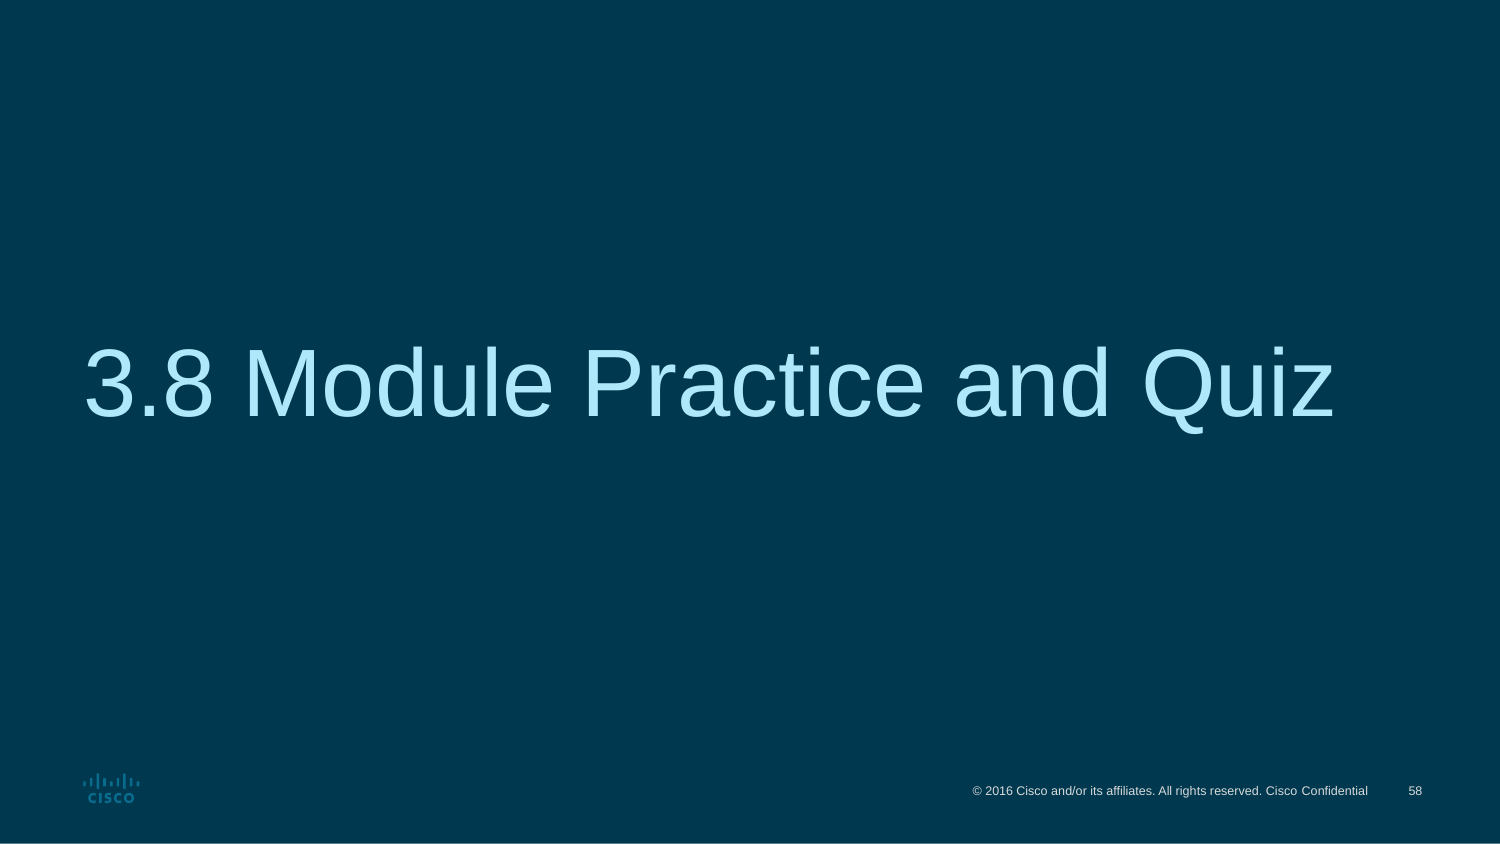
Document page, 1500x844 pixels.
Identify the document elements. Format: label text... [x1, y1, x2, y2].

footer © 2016 Cisco and/or its affiliates. All rights reserved. Cisco Confidential [970, 782, 1381, 844]
slide_number 58 [1402, 782, 1429, 844]
title 3.8 Module Practice and Quiz [81, 318, 1344, 462]
